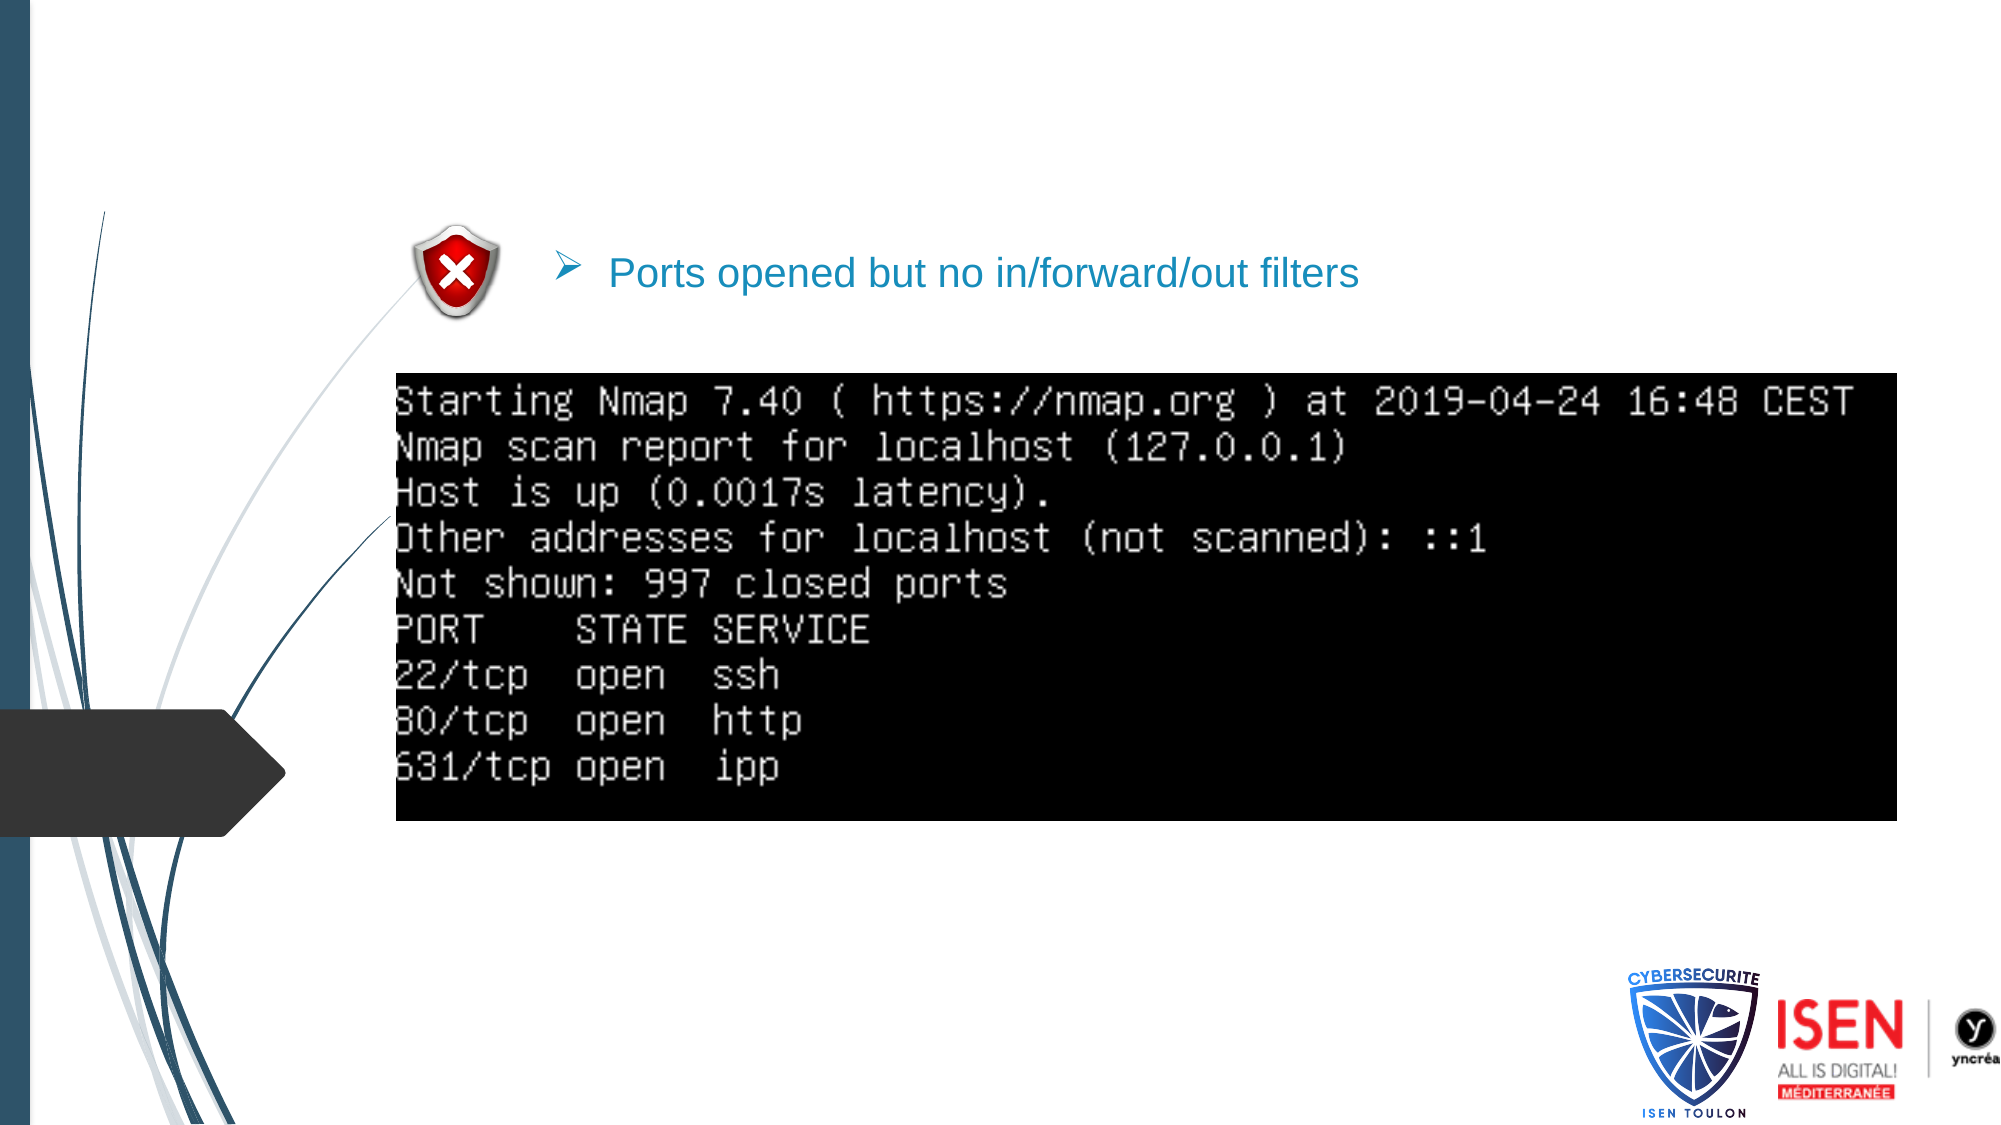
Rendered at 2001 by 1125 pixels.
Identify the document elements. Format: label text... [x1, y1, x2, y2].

picture [1778, 999, 2000, 1104]
picture [395, 372, 1897, 822]
picture [1628, 968, 1760, 1118]
picture [396, 211, 516, 332]
text_box Ports opened but no in/forward/out filters [537, 238, 1590, 304]
